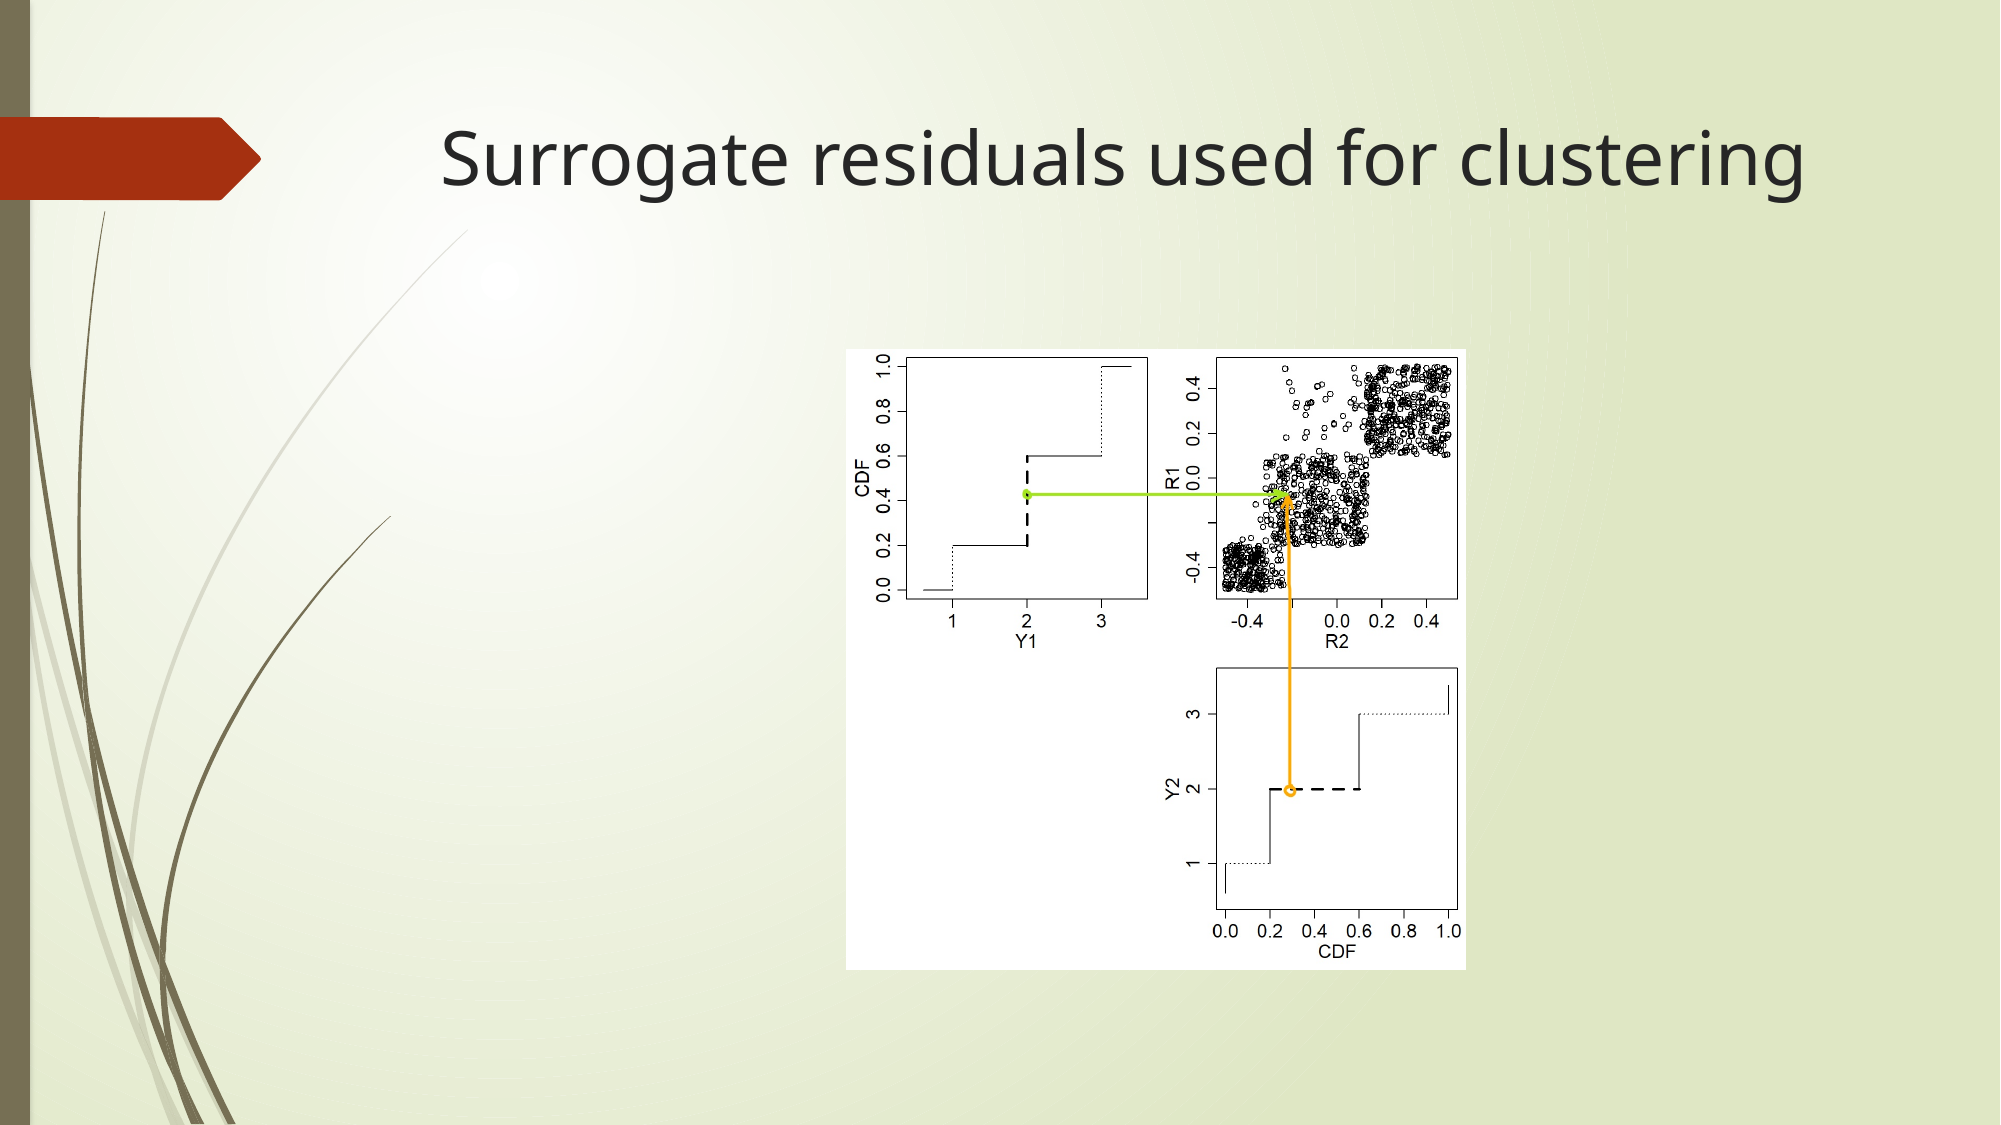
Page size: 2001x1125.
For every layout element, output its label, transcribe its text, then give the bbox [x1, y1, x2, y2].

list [845, 349, 1467, 971]
title Surrogate residuals used for clustering [425, 102, 1888, 313]
